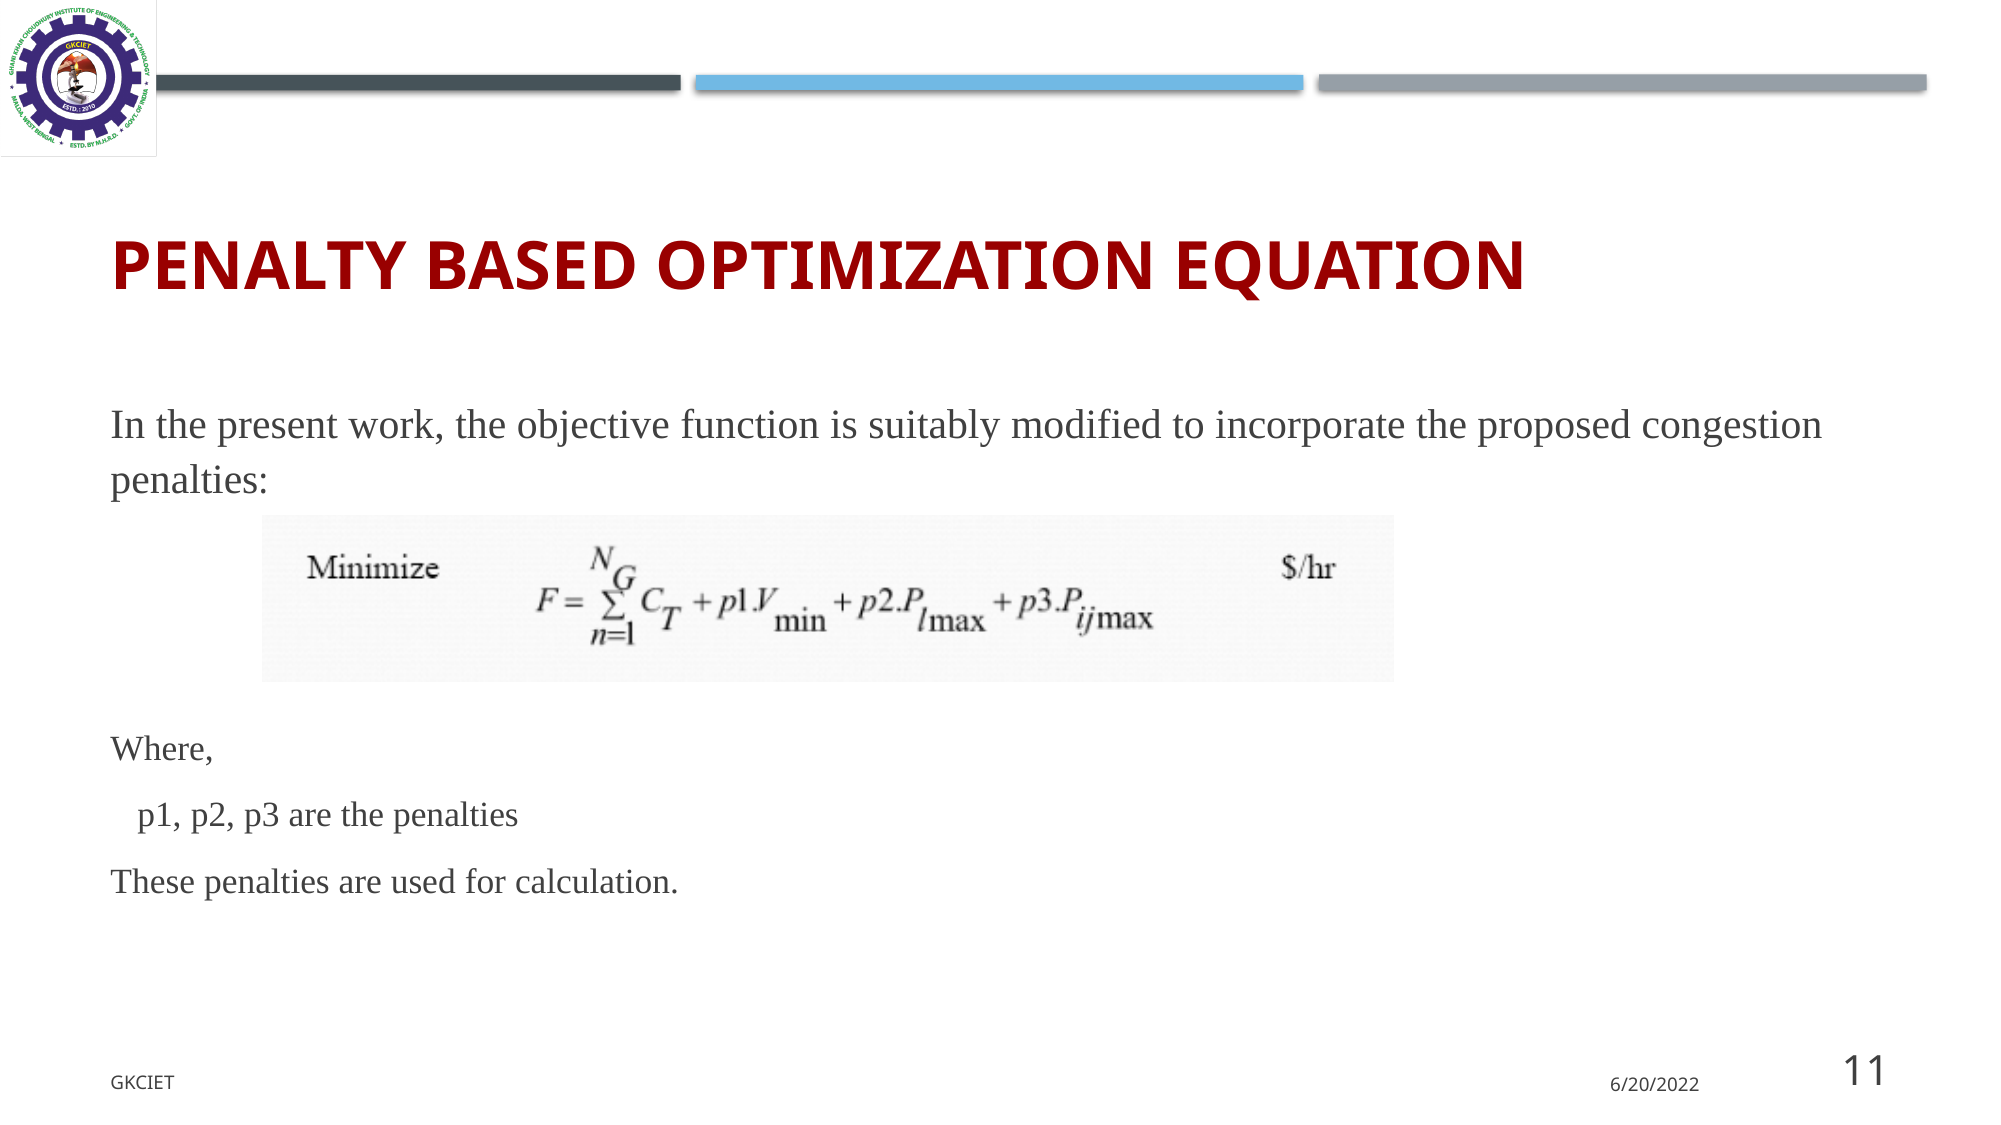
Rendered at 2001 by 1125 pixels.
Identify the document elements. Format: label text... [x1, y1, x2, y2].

picture [0, 0, 157, 157]
title Penalty based optimization equation [95, 115, 1905, 311]
picture [261, 514, 1395, 683]
list In the present work, the objective function is suitably modified to incorporate the proposed congestion penalties: Where, p1, p2, p3 are the penalties These penalties are used for calculation. [95, 383, 1905, 981]
footer GKCIET [95, 1053, 1230, 1114]
slide_number 11 [1732, 1024, 1905, 1114]
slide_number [1247, 1053, 1715, 1114]
